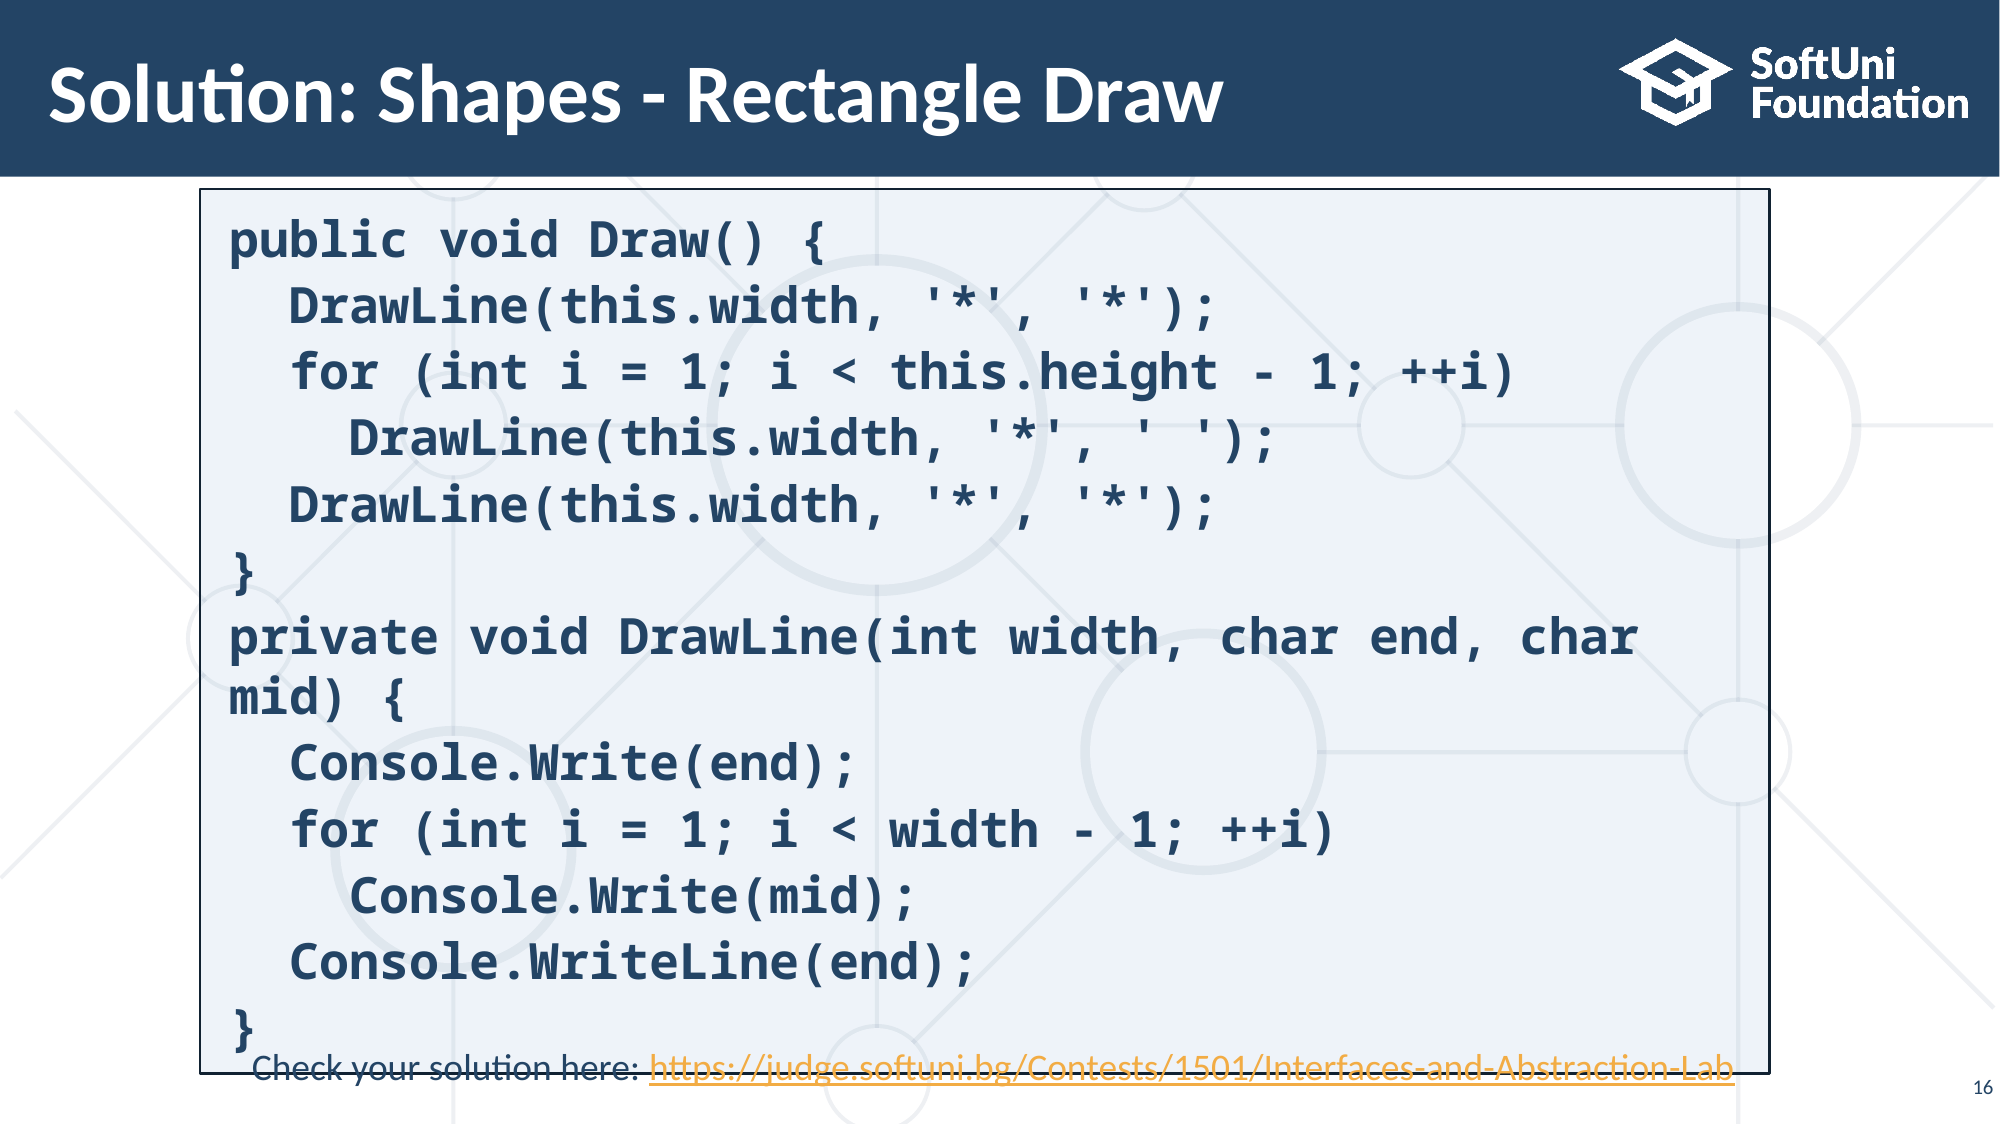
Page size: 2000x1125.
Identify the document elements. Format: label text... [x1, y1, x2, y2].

slide_number 16 [1929, 1070, 2000, 1103]
picture [1618, 38, 1968, 126]
text_box Check your solution here: https://judge.softuni.bg/Contests/1501/Interfaces-and-Abstraction-Lab [124, 1035, 1863, 1096]
title Solution: Shapes - Rectangle Draw [31, 16, 1591, 162]
text_box public void Draw() { DrawLine(this.width, '*', '*'); for (int i = 1; i < this.height - 1; ++i) DrawLine(this.width, '*', ' '); DrawLine(this.width, '*', '*'); } private void DrawLine(int width, char end, char mid) { Console.Write(end); for (int i = 1; i < width - 1; ++i) Console.Write(mid); Console.WriteLine(end); } [199, 189, 1770, 1035]
